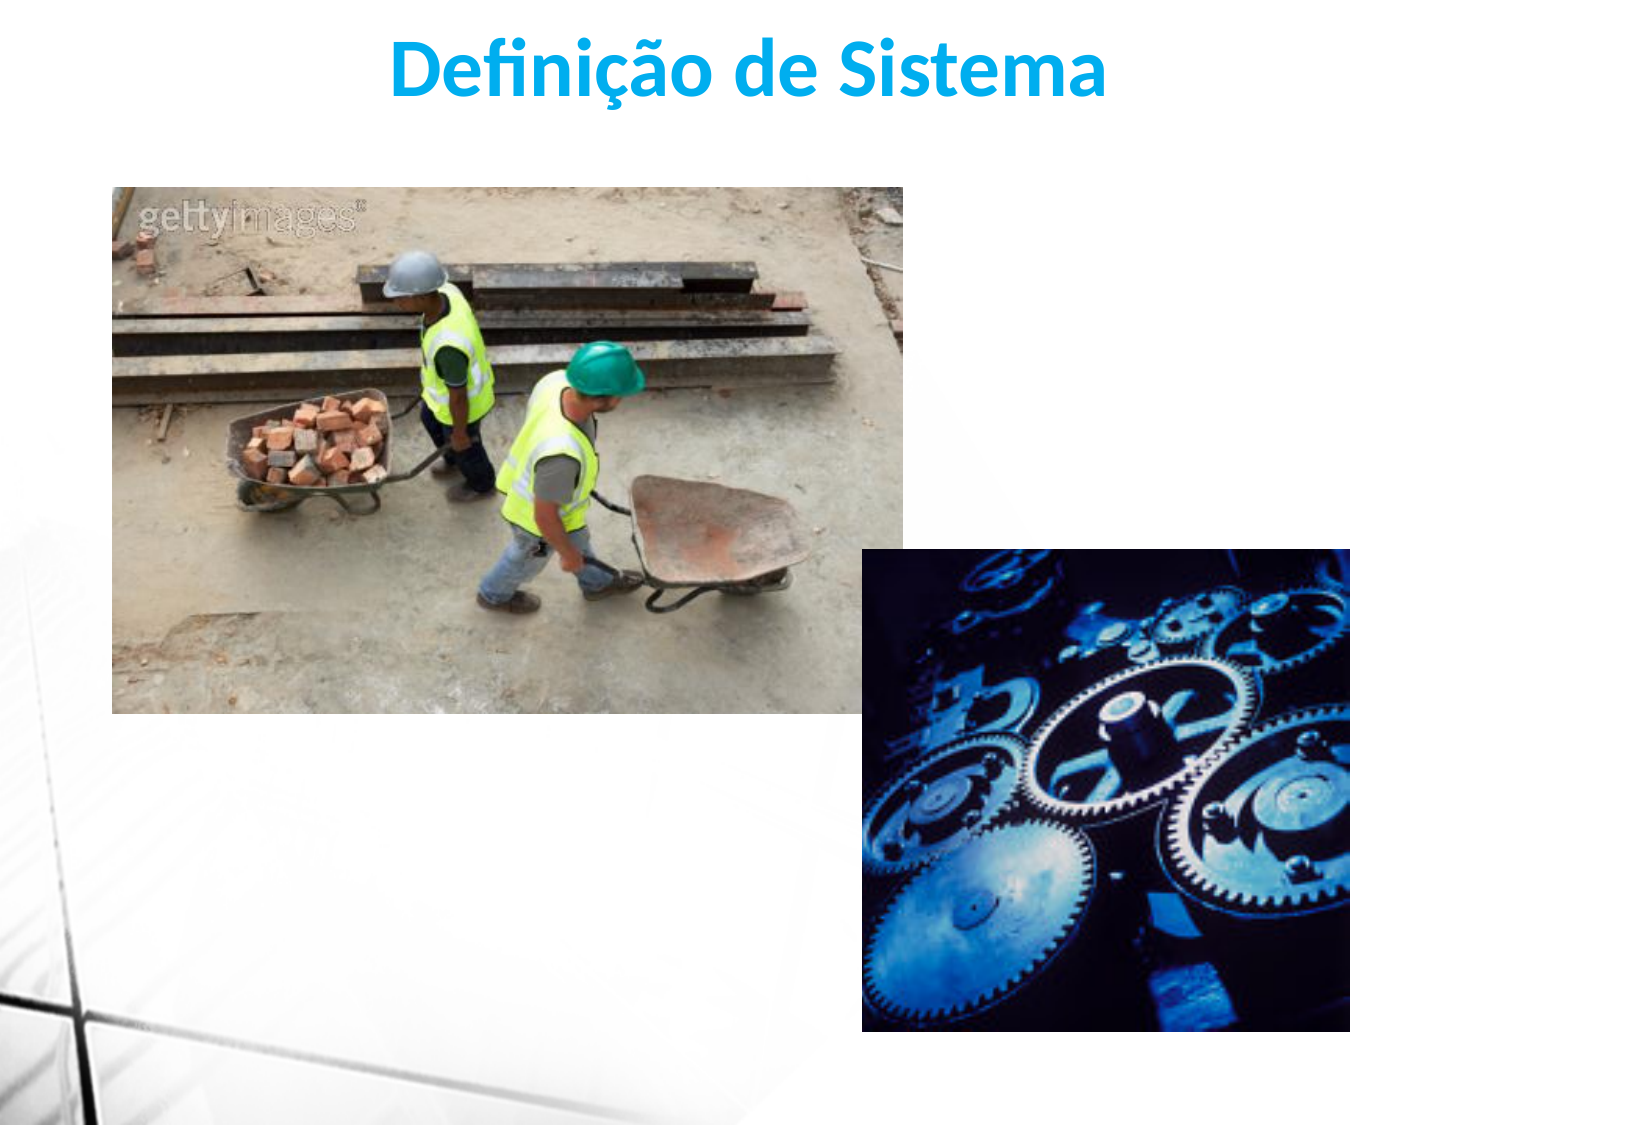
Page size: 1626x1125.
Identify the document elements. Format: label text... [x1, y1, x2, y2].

picture [0, 0, 1626, 1125]
text_box Definição de Sistema [62, 0, 1436, 128]
